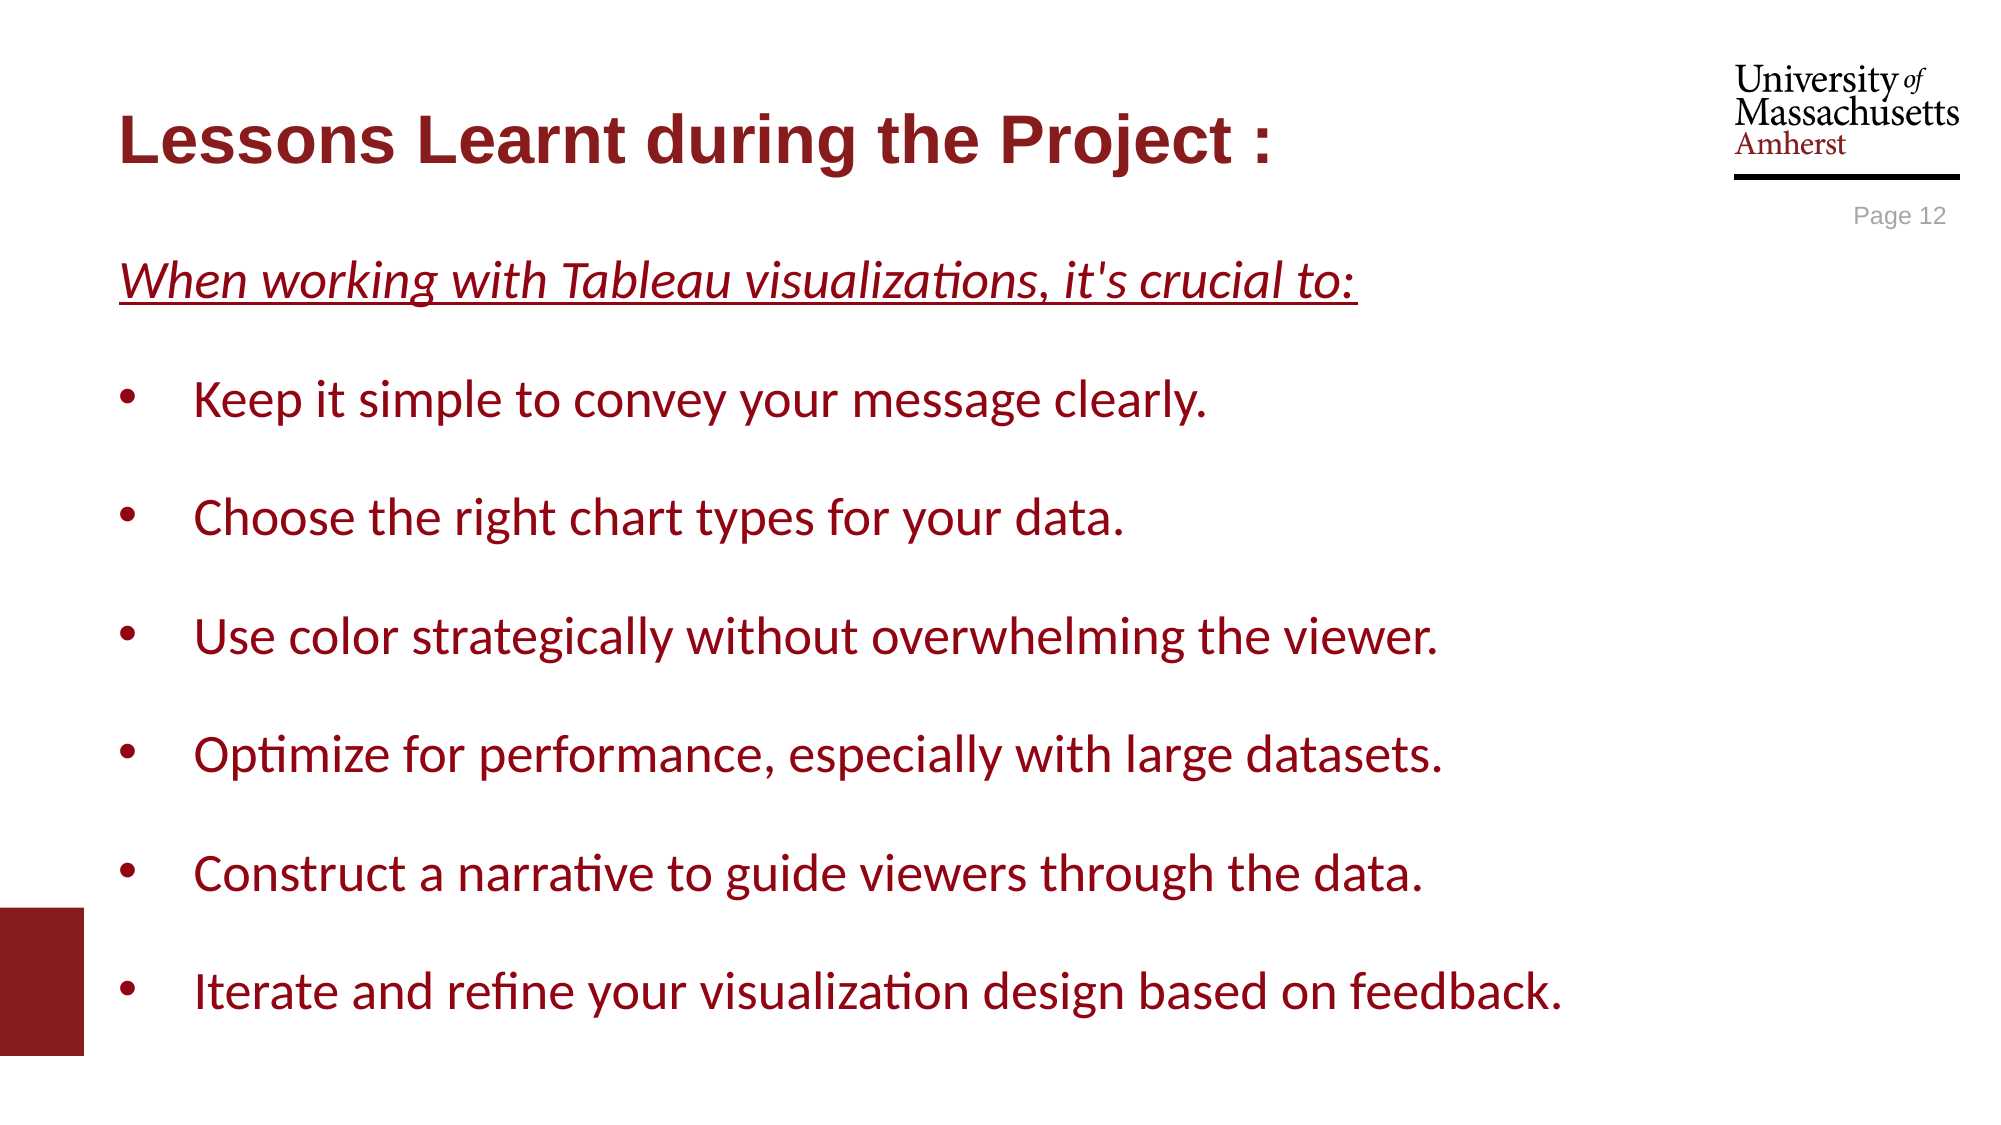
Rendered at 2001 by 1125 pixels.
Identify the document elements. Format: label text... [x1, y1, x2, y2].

title Lessons Learnt during the Project : [103, 67, 1712, 215]
picture [1733, 64, 1959, 155]
slide_number Page 12 [1735, 184, 1962, 245]
list When working with Tableau visualizations, it's crucial to: Keep it simple to convey your message clearly. Choose the right chart types for your data. Use color strategically without overwhelming the viewer. Optimize for performance, especially with large datasets. Construct a narrative to guide viewers through the data. Iterate and refine your visualization design based on feedback. [103, 243, 1712, 1058]
